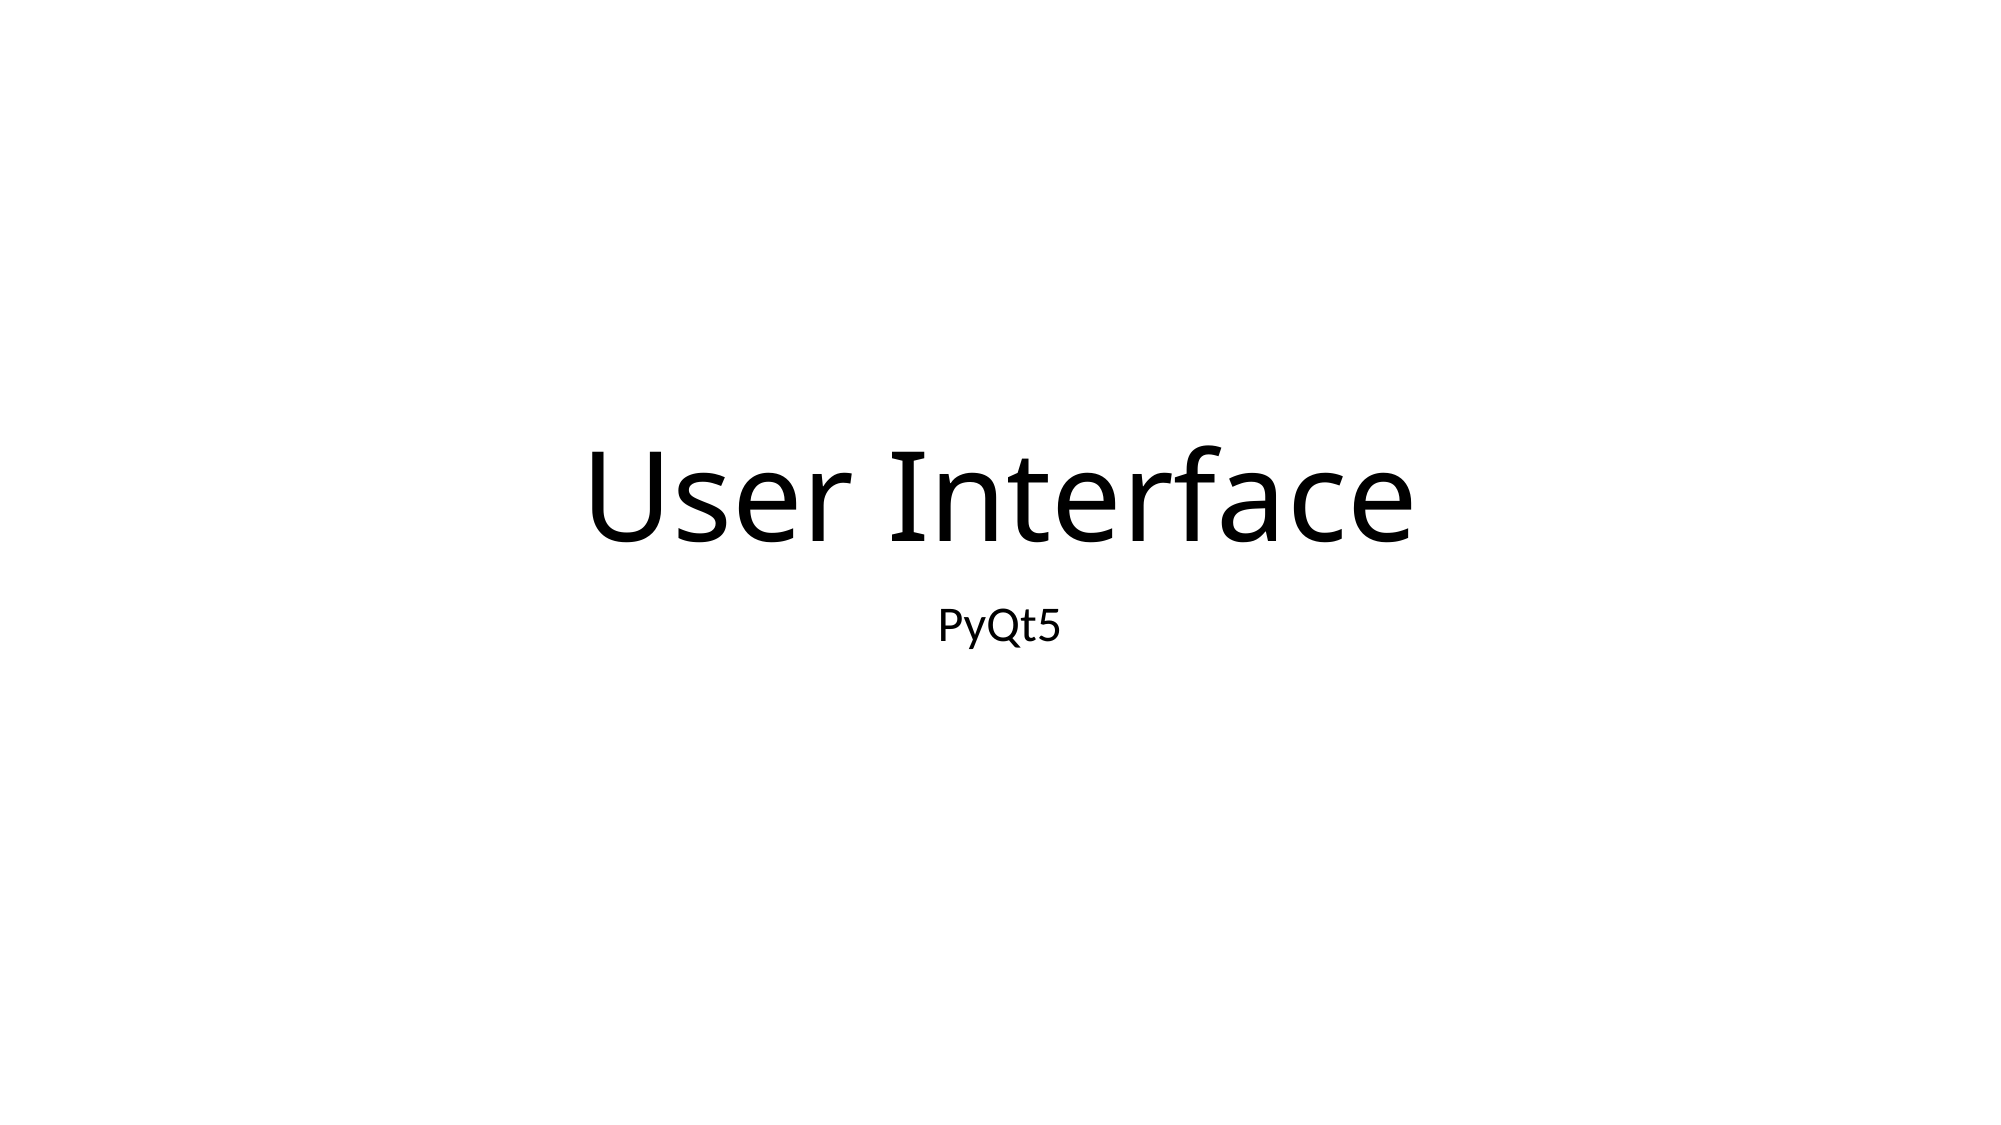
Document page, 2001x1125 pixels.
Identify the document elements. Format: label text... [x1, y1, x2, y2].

subtitle PyQt5 [249, 590, 1750, 863]
title User Interface [249, 184, 1750, 576]
